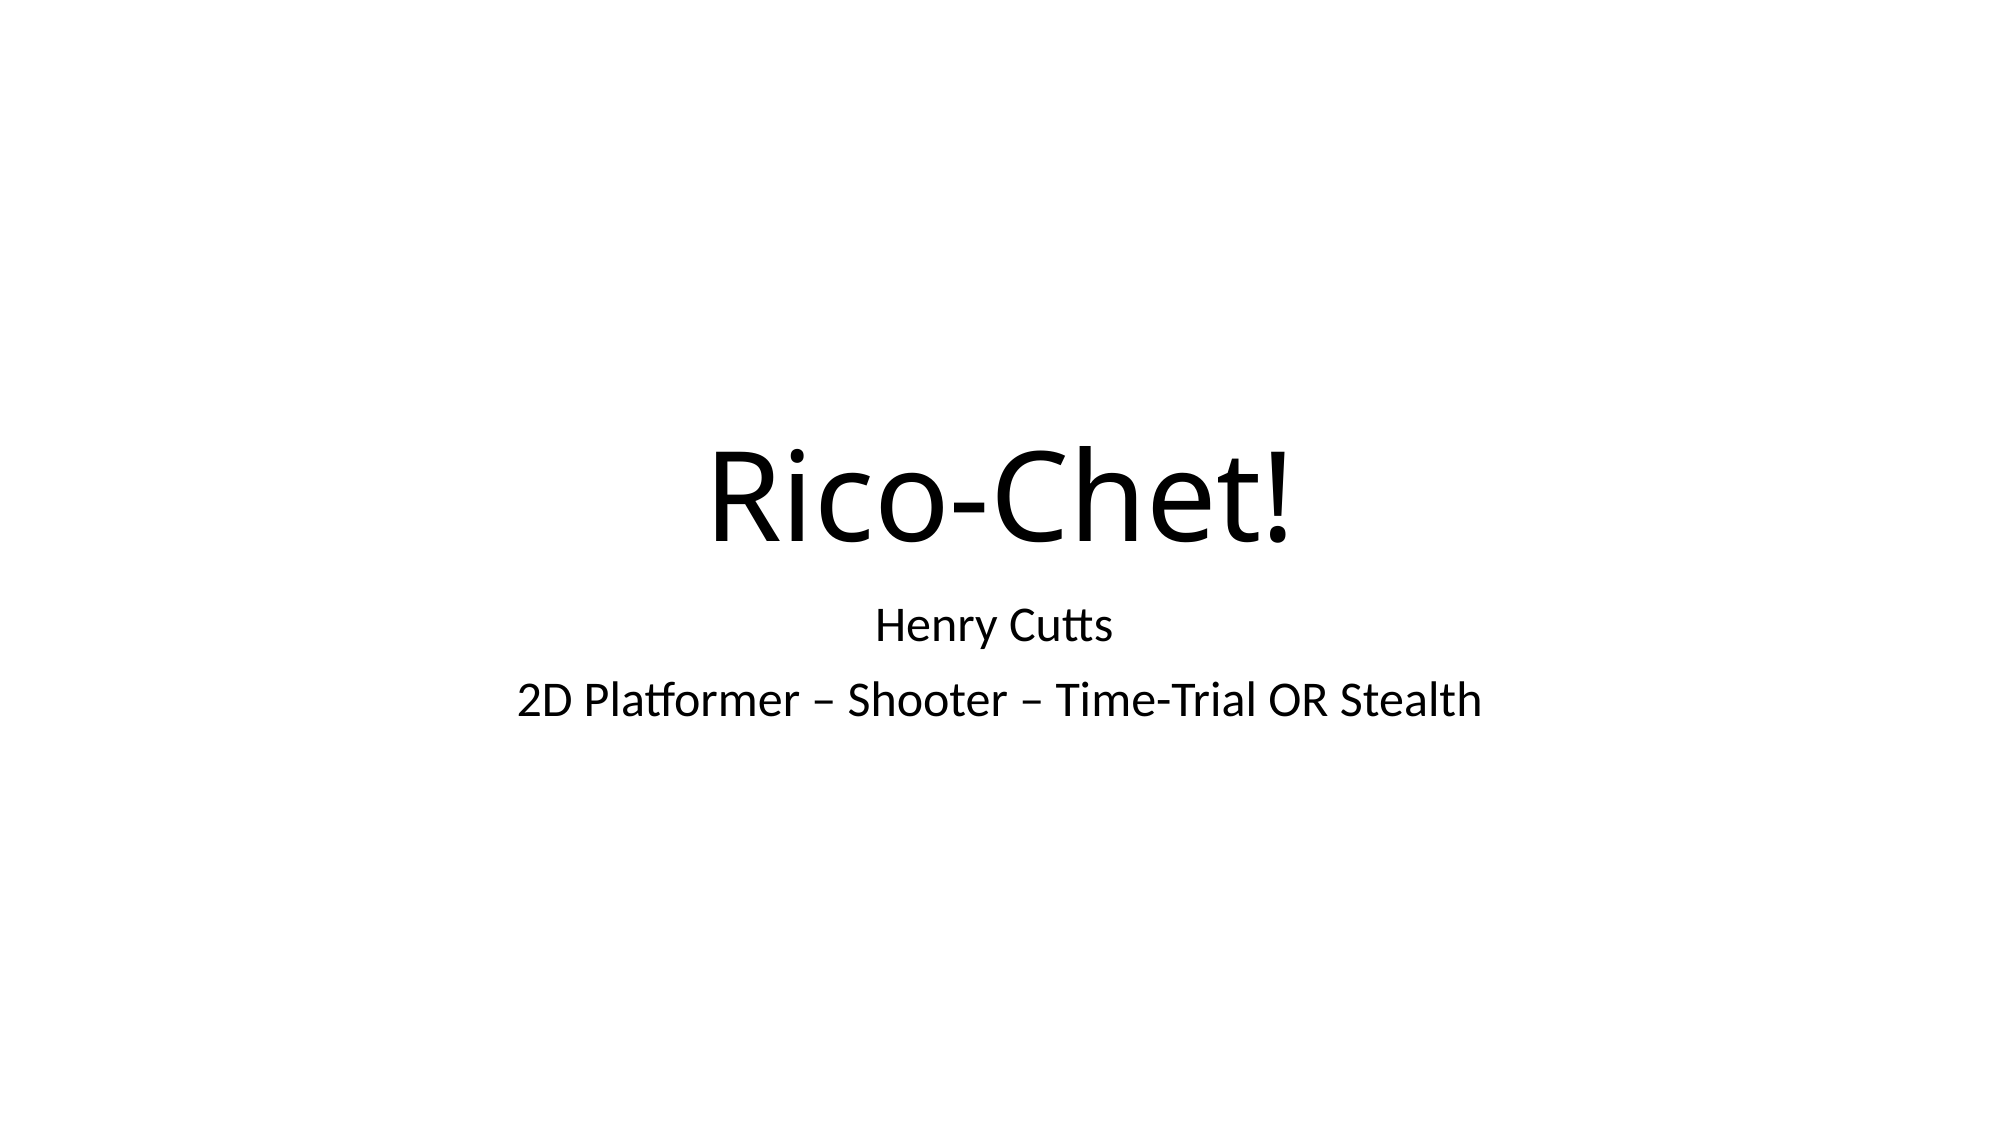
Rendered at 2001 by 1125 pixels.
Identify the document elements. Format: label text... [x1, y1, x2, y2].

title Rico-Chet! [249, 184, 1750, 576]
subtitle Henry Cutts 2D Platformer – Shooter – Time-Trial OR Stealth [249, 590, 1750, 863]
